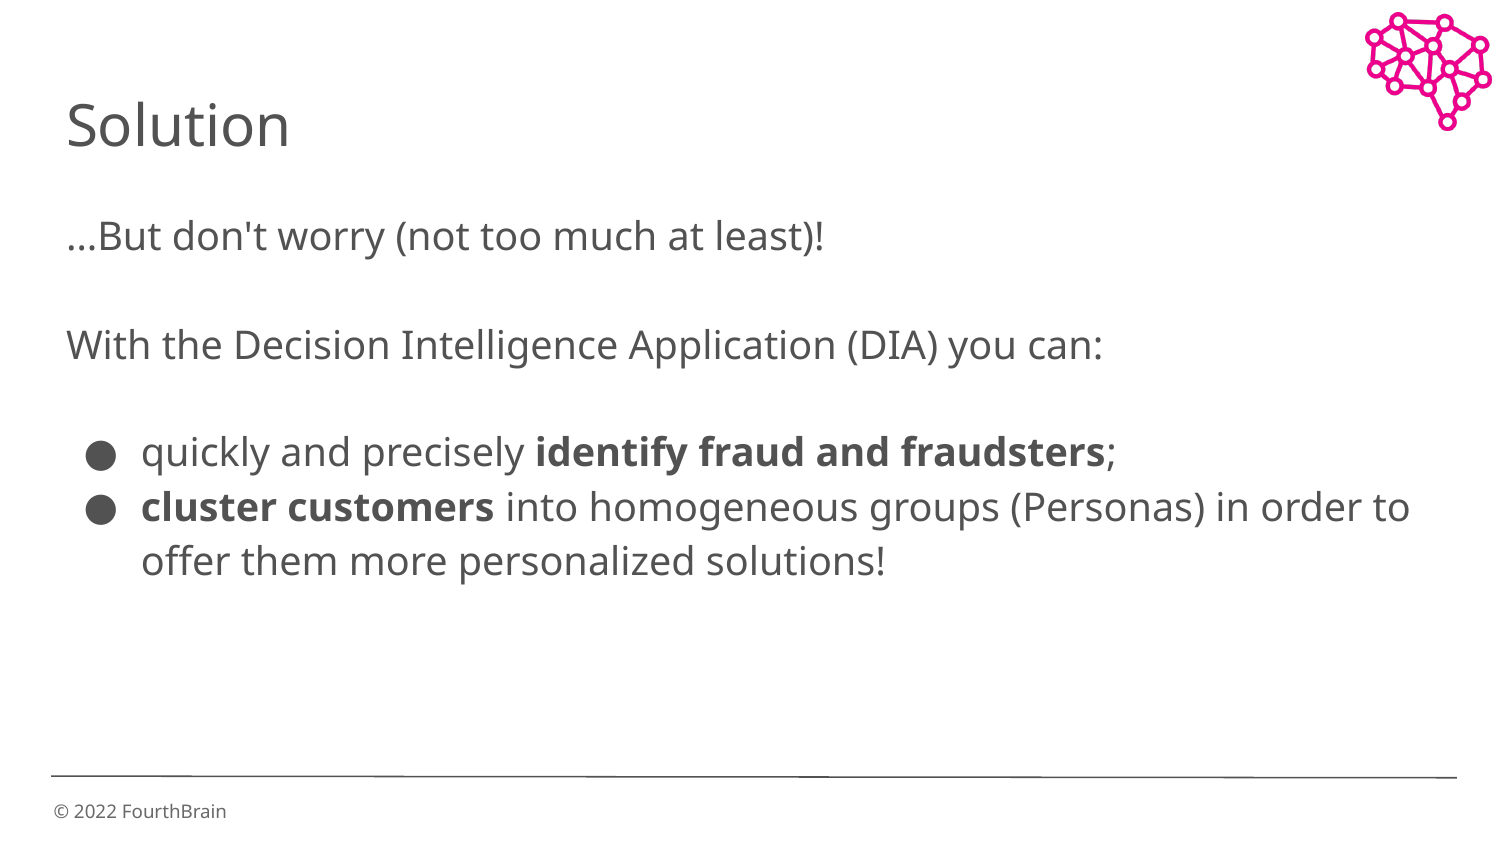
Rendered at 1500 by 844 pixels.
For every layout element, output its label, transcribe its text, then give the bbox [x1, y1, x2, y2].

list …But don't worry (not too much at least)! With the Decision Intelligence Application (DIA) you can: [51, 189, 1449, 384]
title Solution [51, 72, 1449, 167]
picture [1365, 12, 1492, 131]
text_box quickly and precisely identify fraud and fraudsters; cluster customers into homogeneous groups (Personas) in order to offer them more personalized solutions! [50, 405, 1449, 599]
